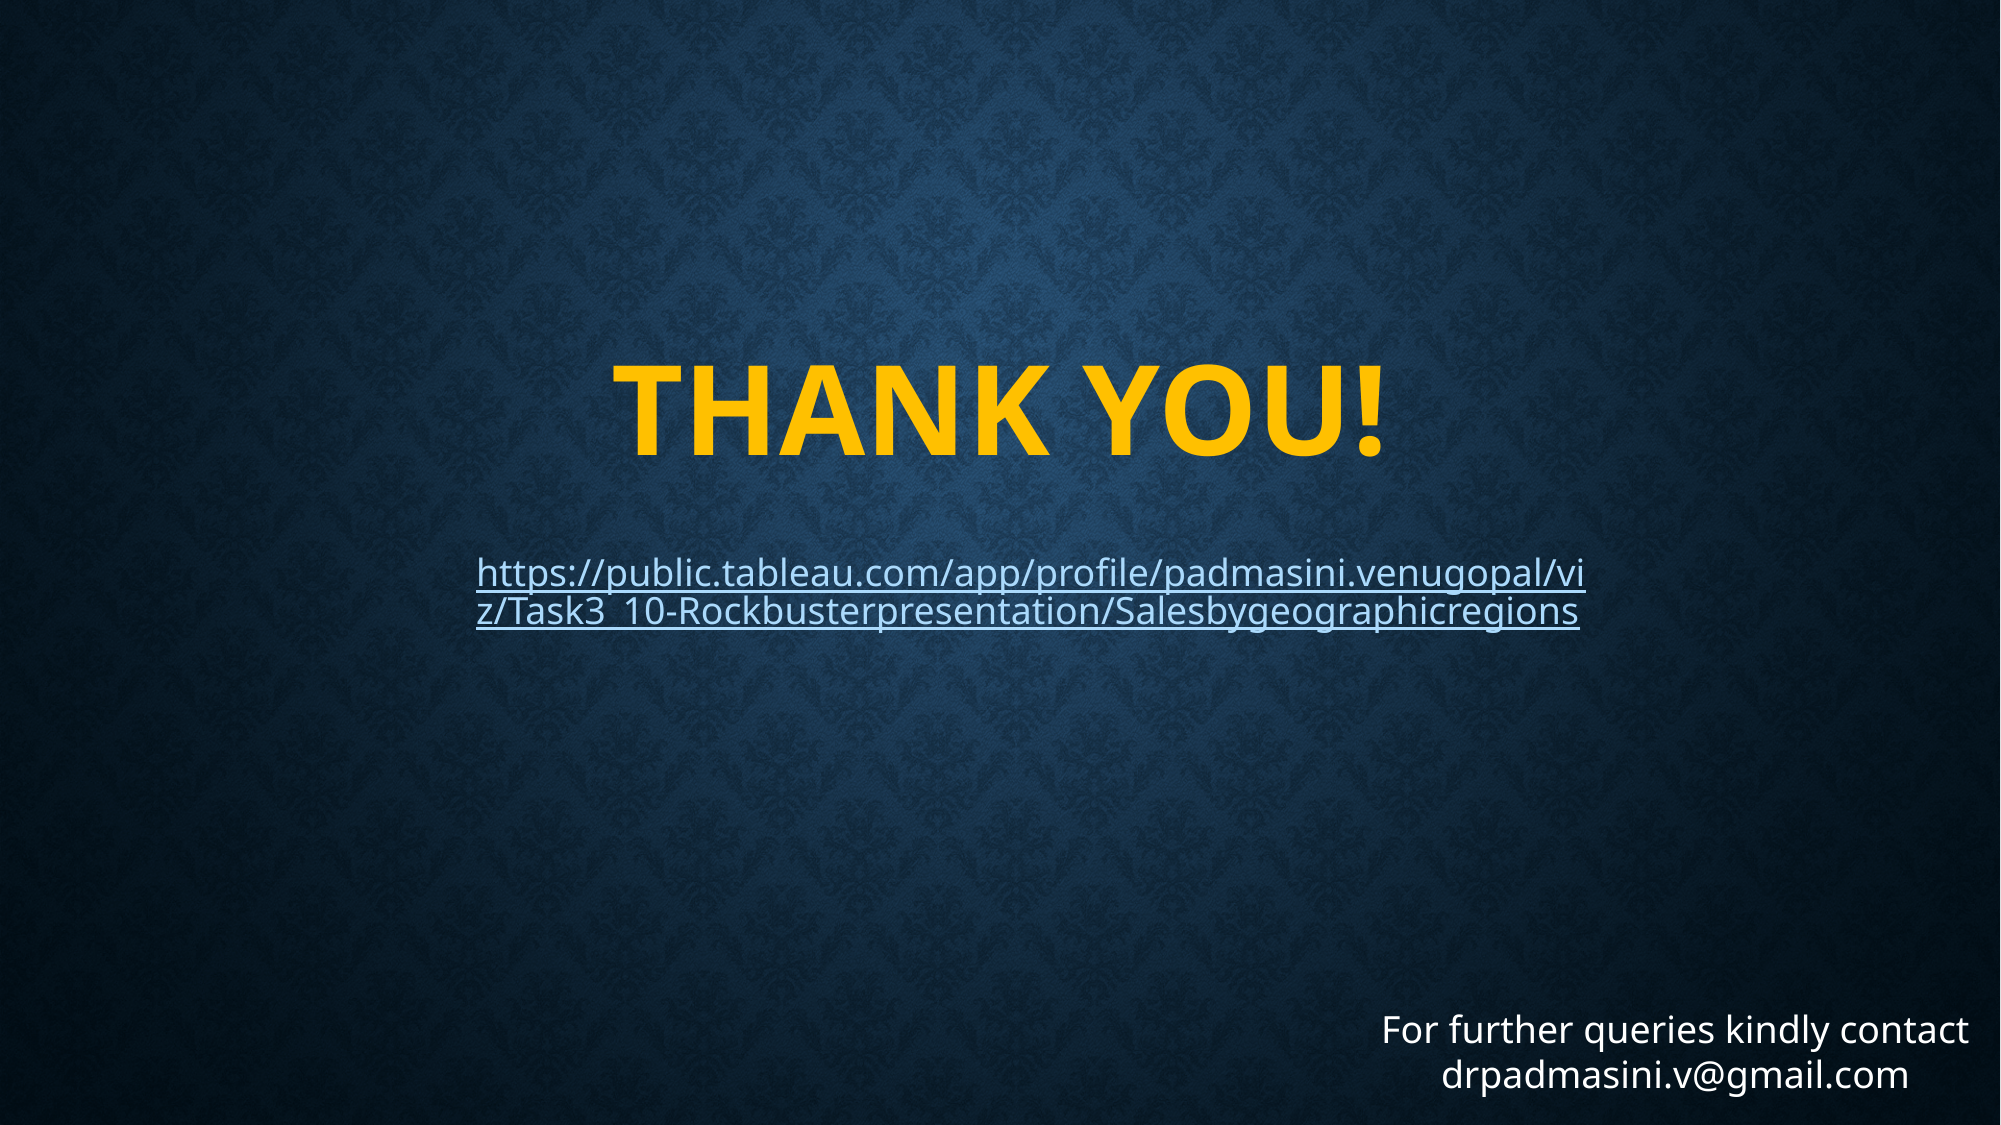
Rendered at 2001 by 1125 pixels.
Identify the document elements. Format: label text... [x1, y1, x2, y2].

title THANK YOU! [150, 306, 1850, 524]
text_box For further queries kindly contact drpadmasini.v@gmail.com [1237, 998, 2000, 1104]
text_box https://public.tableau.com/app/profile/padmasini.venugopal/viz/Task3_10-Rockbusterpresentation/Salesbygeographicregions [461, 541, 1613, 653]
